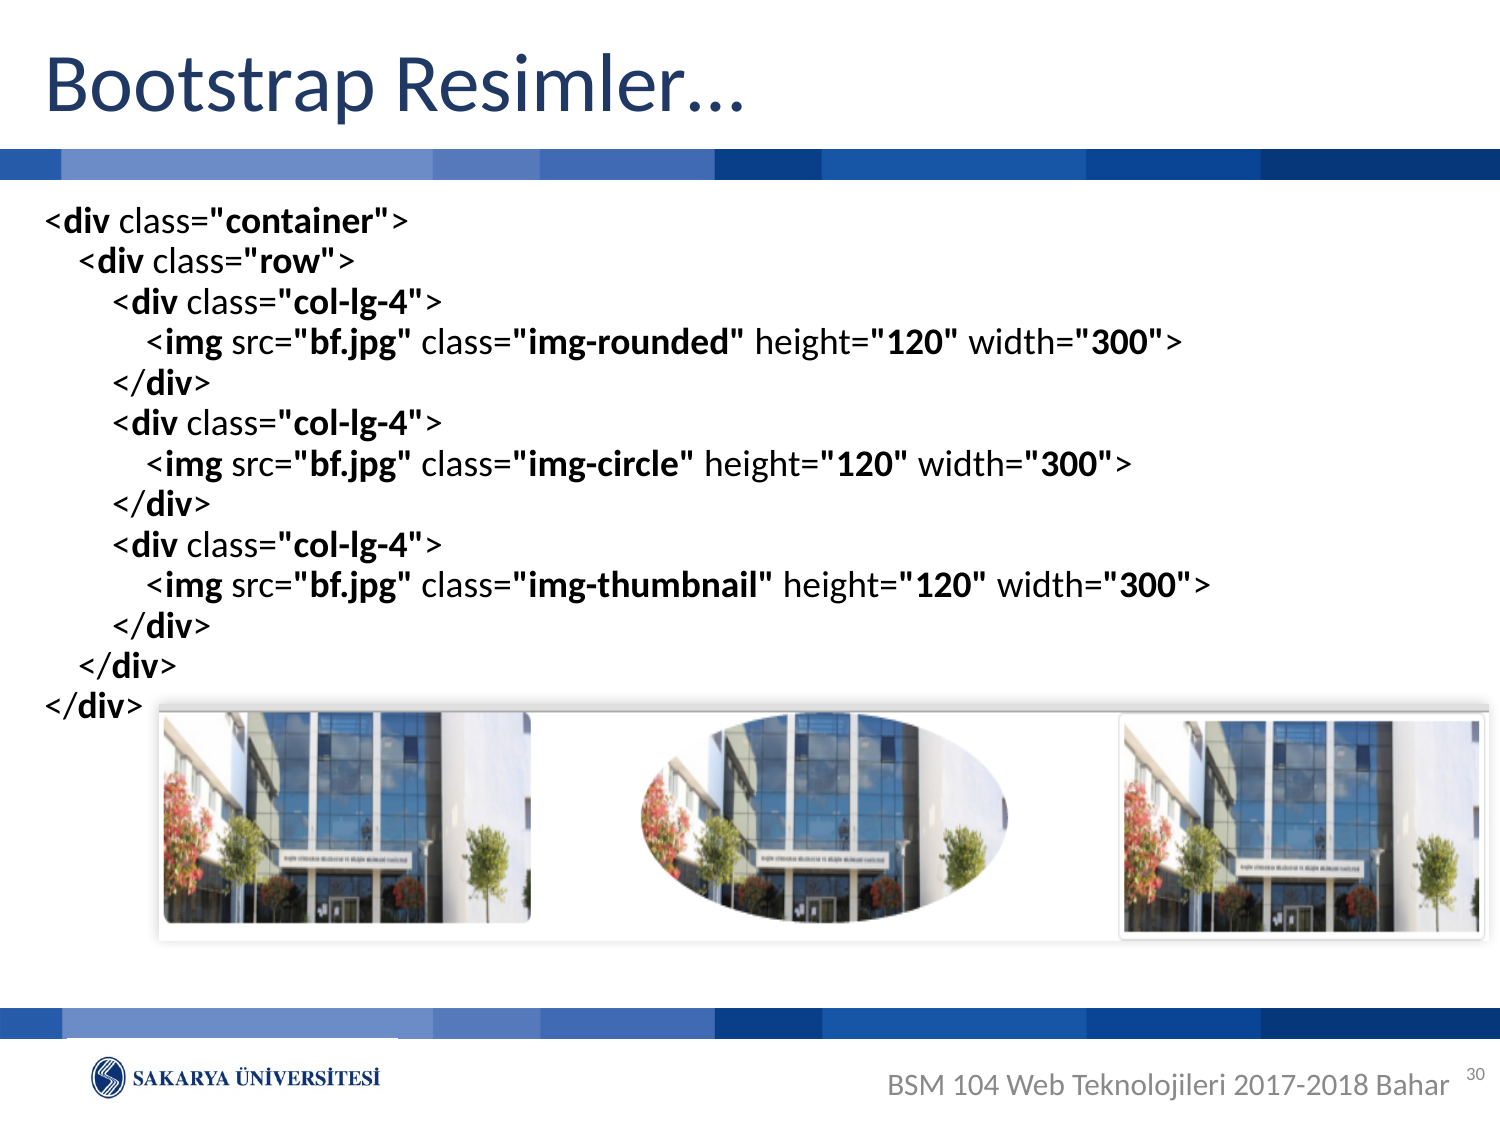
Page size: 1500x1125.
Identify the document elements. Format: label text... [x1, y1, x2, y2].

picture [0, 1008, 1500, 1115]
slide_number 30 [1162, 1042, 1500, 1103]
list <div class="container"> <div class="row"> <div class="col-lg-4"> <img src="bf.jpg" class="img-rounded" height="120" width="300"> </div> <div class="col-lg-4"> <img src="bf.jpg" class="img-circle" height="120" width="300"> </div> <div class="col-lg-4"> <img src="bf.jpg" class="img-thumbnail" height="120" width="300"> </div> </div> </div> [29, 193, 1471, 990]
title Bootstrap Resimler… [29, 19, 1471, 149]
picture [159, 704, 1489, 941]
picture [0, 149, 1500, 180]
